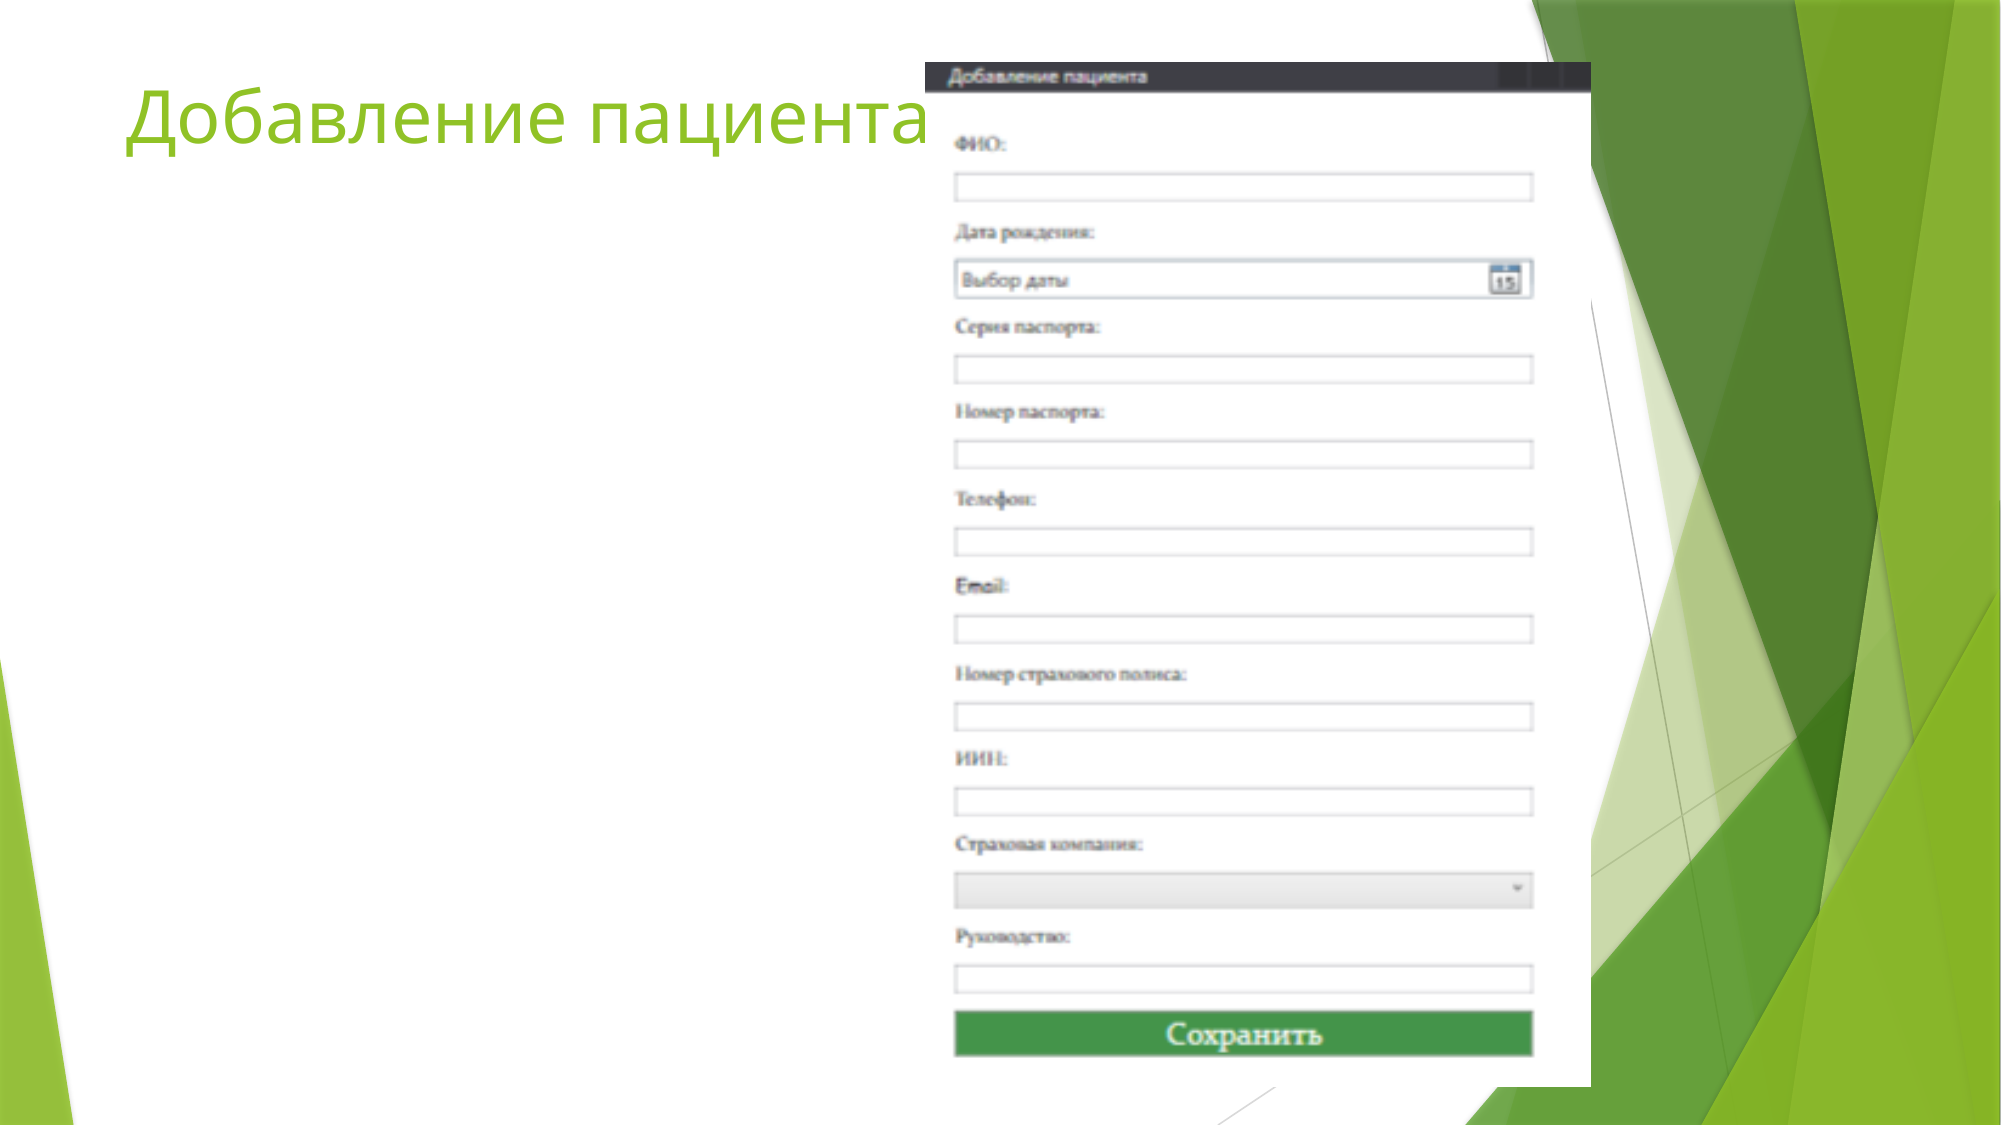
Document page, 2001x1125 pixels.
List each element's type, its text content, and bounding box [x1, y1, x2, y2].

title Добавление пациента [111, 62, 922, 166]
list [924, 61, 1591, 1087]
